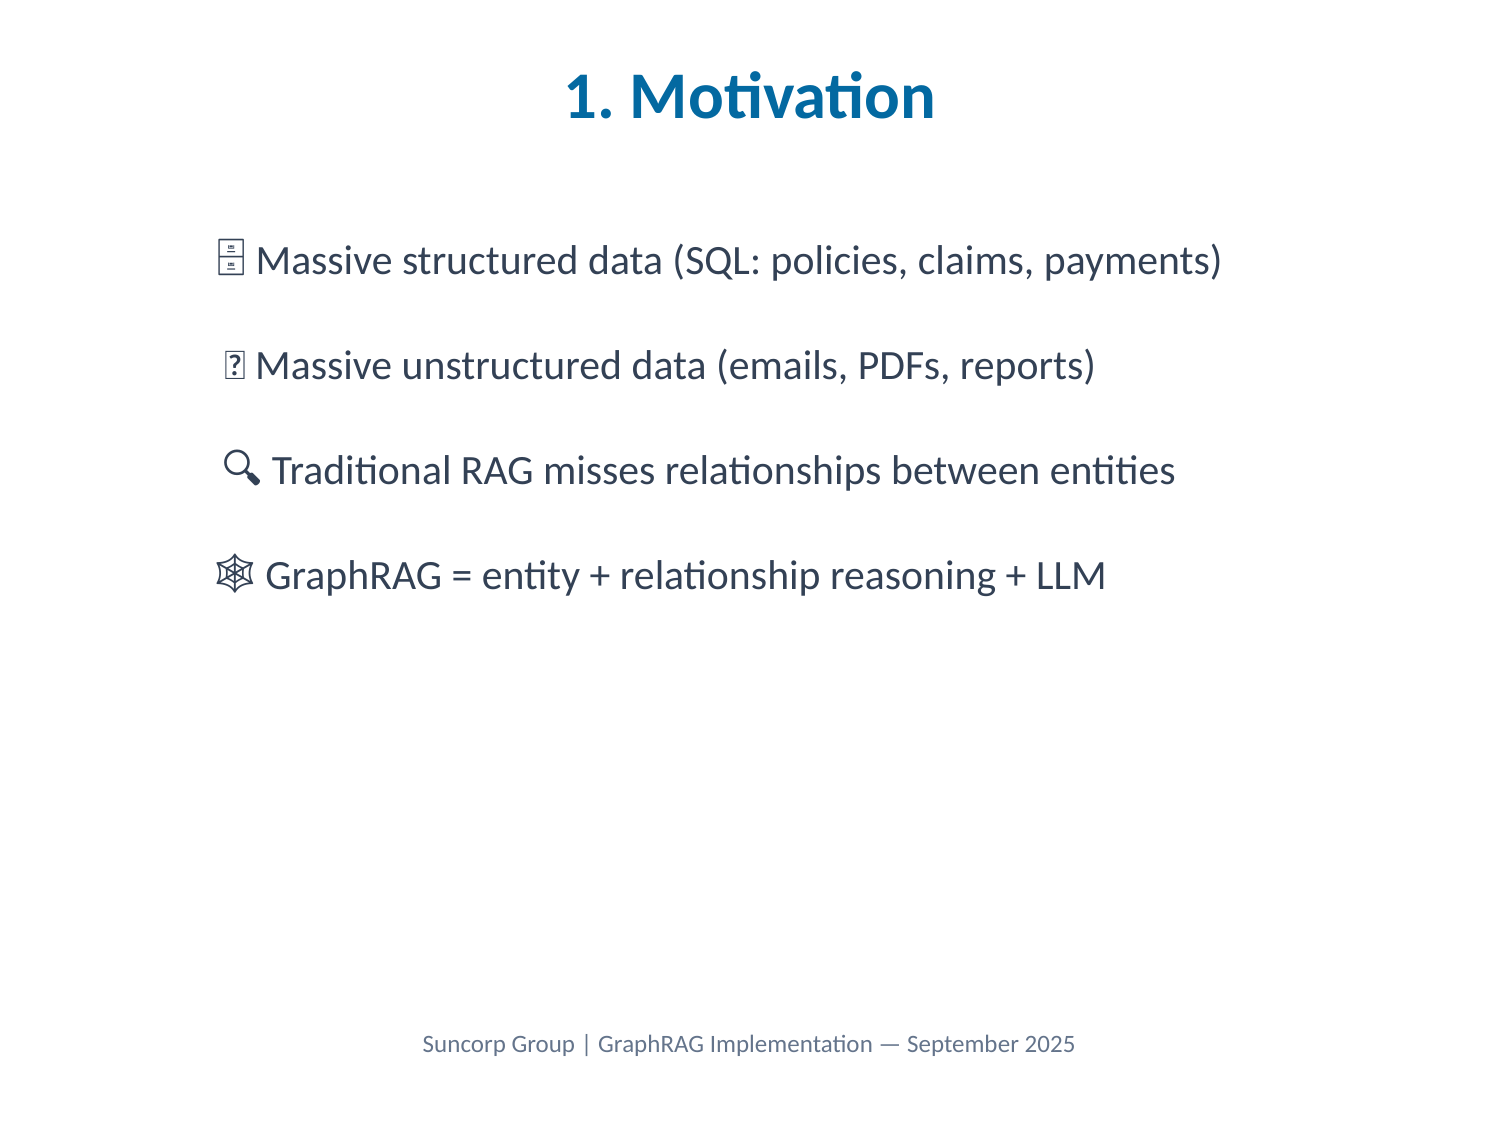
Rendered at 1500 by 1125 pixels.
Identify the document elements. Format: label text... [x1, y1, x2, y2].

text_box 📑 Massive unstructured data (emails, PDFs, reports) [209, 329, 1112, 395]
text_box 🕸️ GraphRAG = entity + relationship reasoning + LLM [199, 539, 1122, 605]
text_box 🔍 Traditional RAG misses relationships between entities [207, 435, 1192, 500]
text_box 1. Motivation [548, 44, 952, 140]
text_box 🗄️ Massive structured data (SQL: policies, claims, payments) [201, 224, 1239, 290]
text_box Suncorp Group | GraphRAG Implementation — September 2025 [407, 1020, 1092, 1065]
